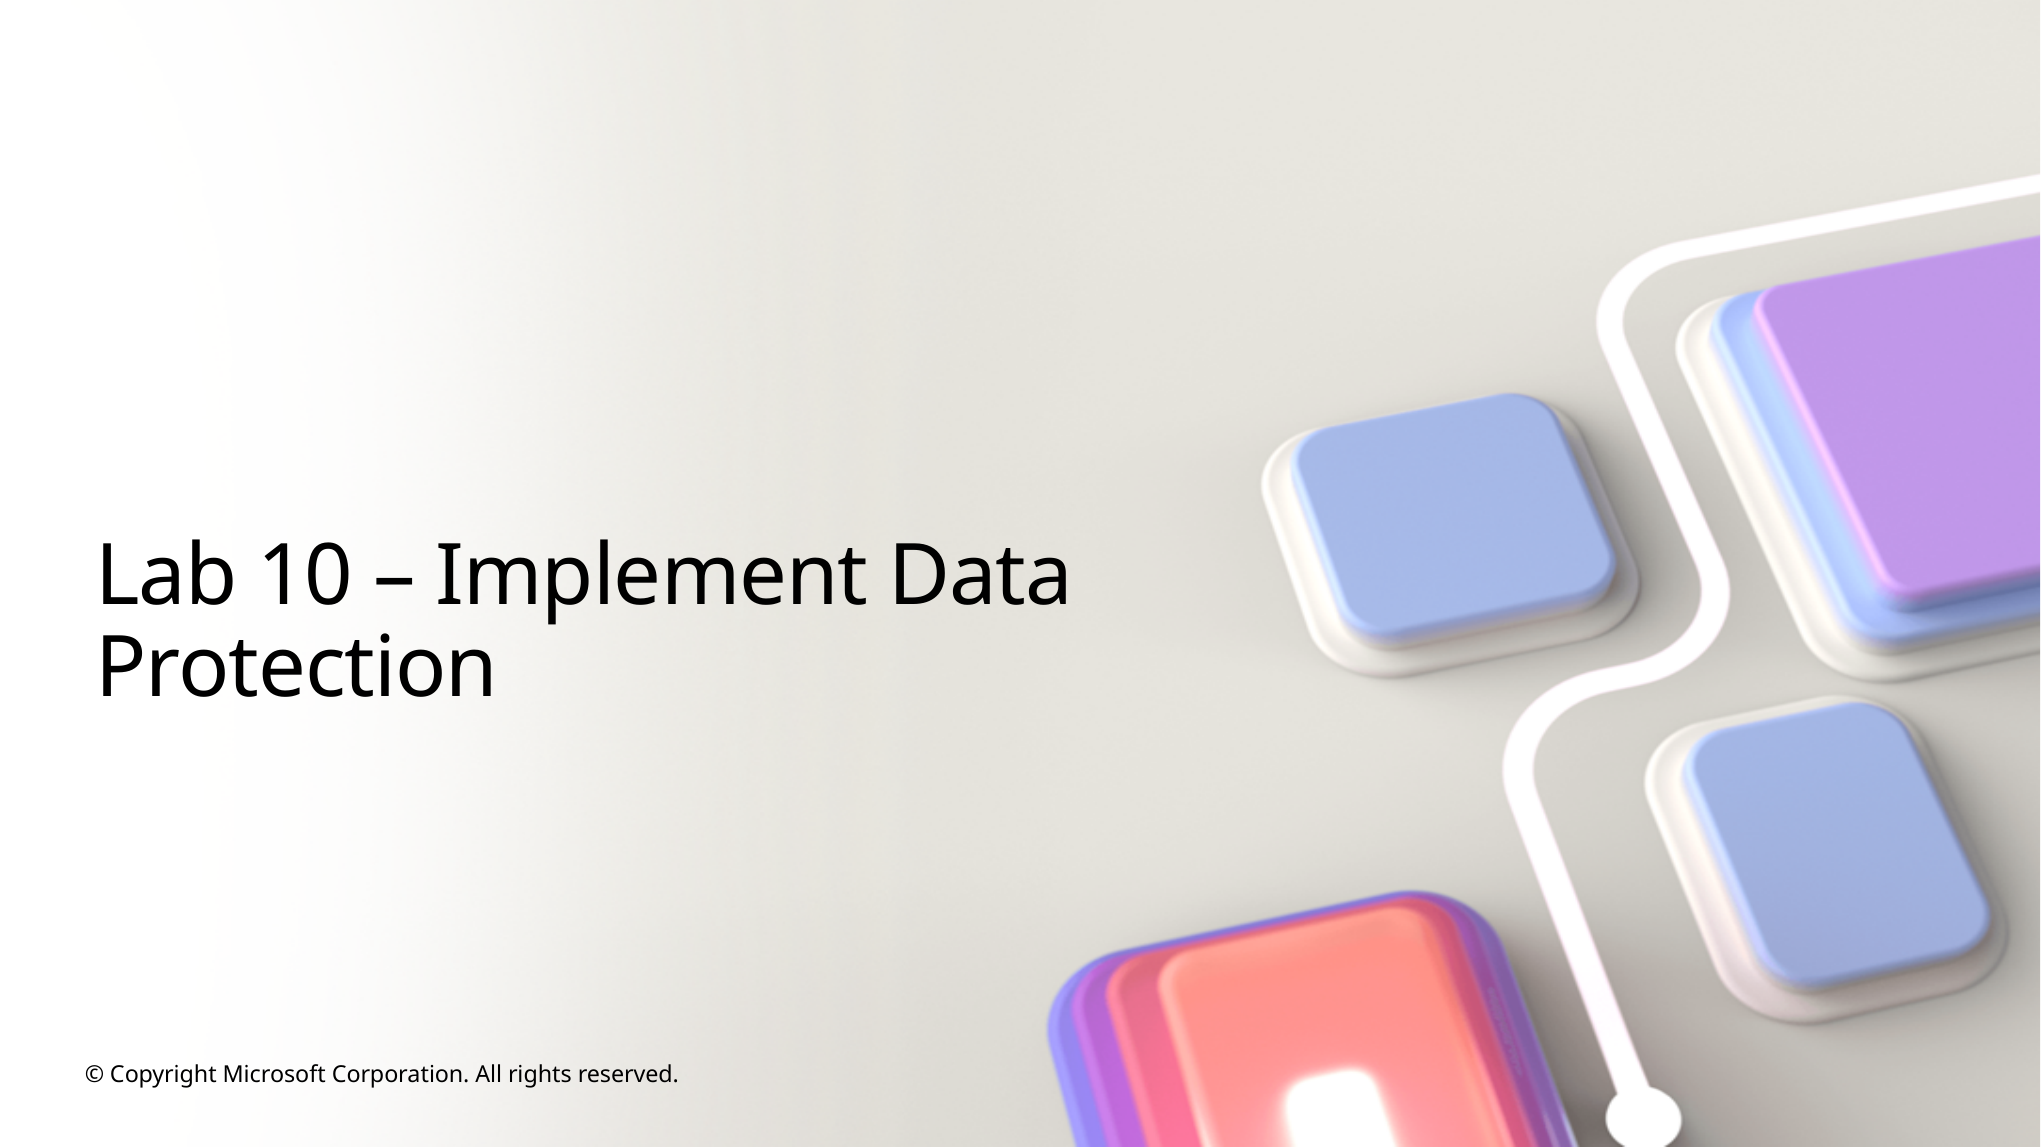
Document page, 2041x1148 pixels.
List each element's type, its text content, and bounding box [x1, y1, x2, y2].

title Lab 10 – Implement Data Protection [95, 576, 1158, 670]
picture [70, 0, 2041, 1147]
